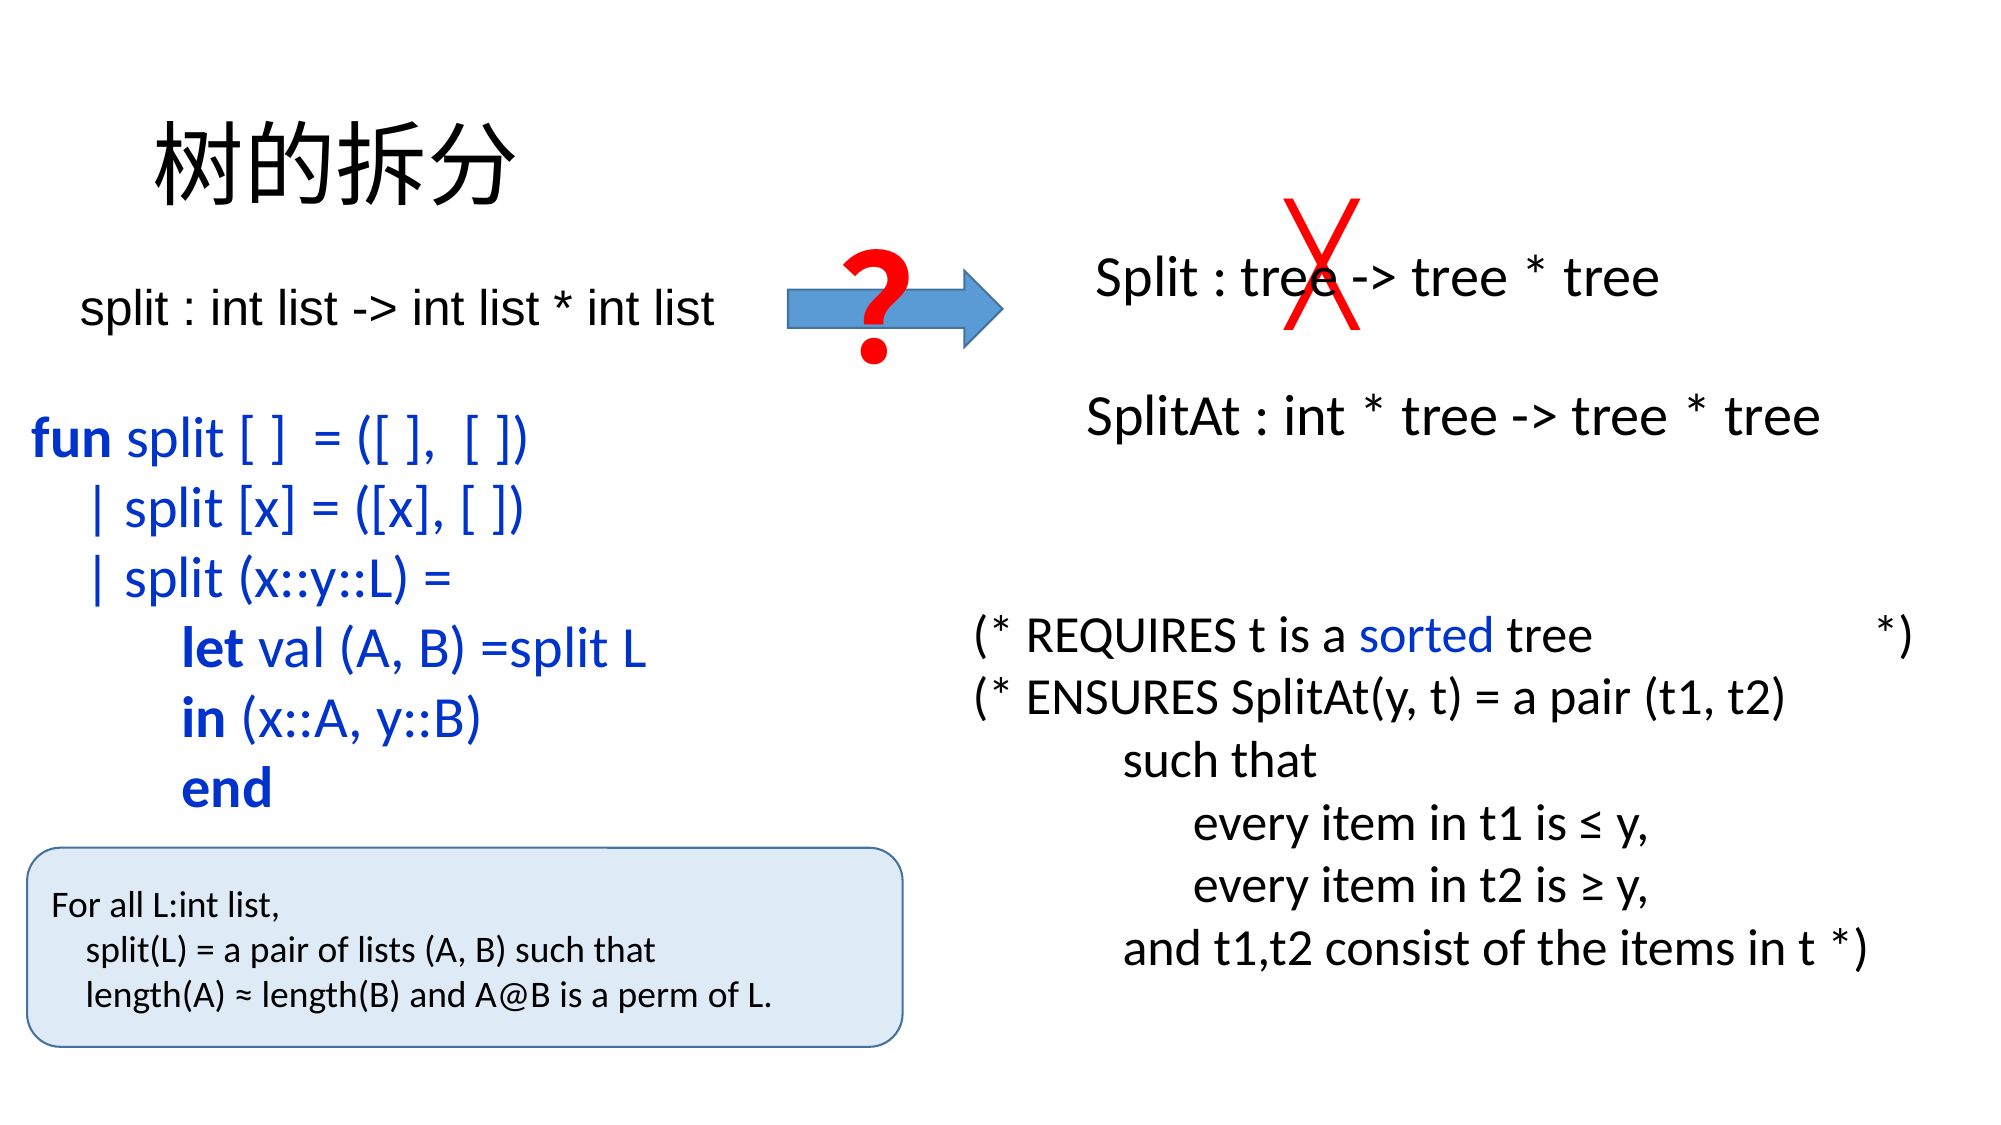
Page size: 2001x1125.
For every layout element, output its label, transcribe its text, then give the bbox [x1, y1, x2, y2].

text_box ╳ [1273, 316, 1381, 333]
title 树的拆分 [137, 59, 1863, 278]
text_box fun split [ ] = ([ ], [ ]) | split [x] = ([x], [ ]) | split (x::y::L) = let val (A, B) =split L in (x::A, y::B) end [16, 391, 865, 733]
text_box split : int list -> int list * int list [65, 268, 819, 343]
text_box Split : tree -> tree * tree [1081, 230, 1835, 316]
text_box ？ [823, 205, 923, 401]
text_box For all L:int list, split(L) = a pair of lists (A, B) such that length(A) ≈ length(B) and A@B is a perm of L. [26, 846, 904, 1048]
text_box SplitAt : int * tree -> tree * tree [1071, 369, 1920, 455]
text_box [923, 268, 1005, 350]
text_box ╳ [1273, 183, 1381, 230]
text_box [786, 288, 823, 329]
text_box (* REQUIRES t is a sorted tree *) (* ENSURES SplitAt(y, t) = a pair (t1, t2) such that every item in t1 is ≤ y, every item in t2 is ≥ y, and t1,t2 consist of the items in t *) [957, 593, 1958, 983]
